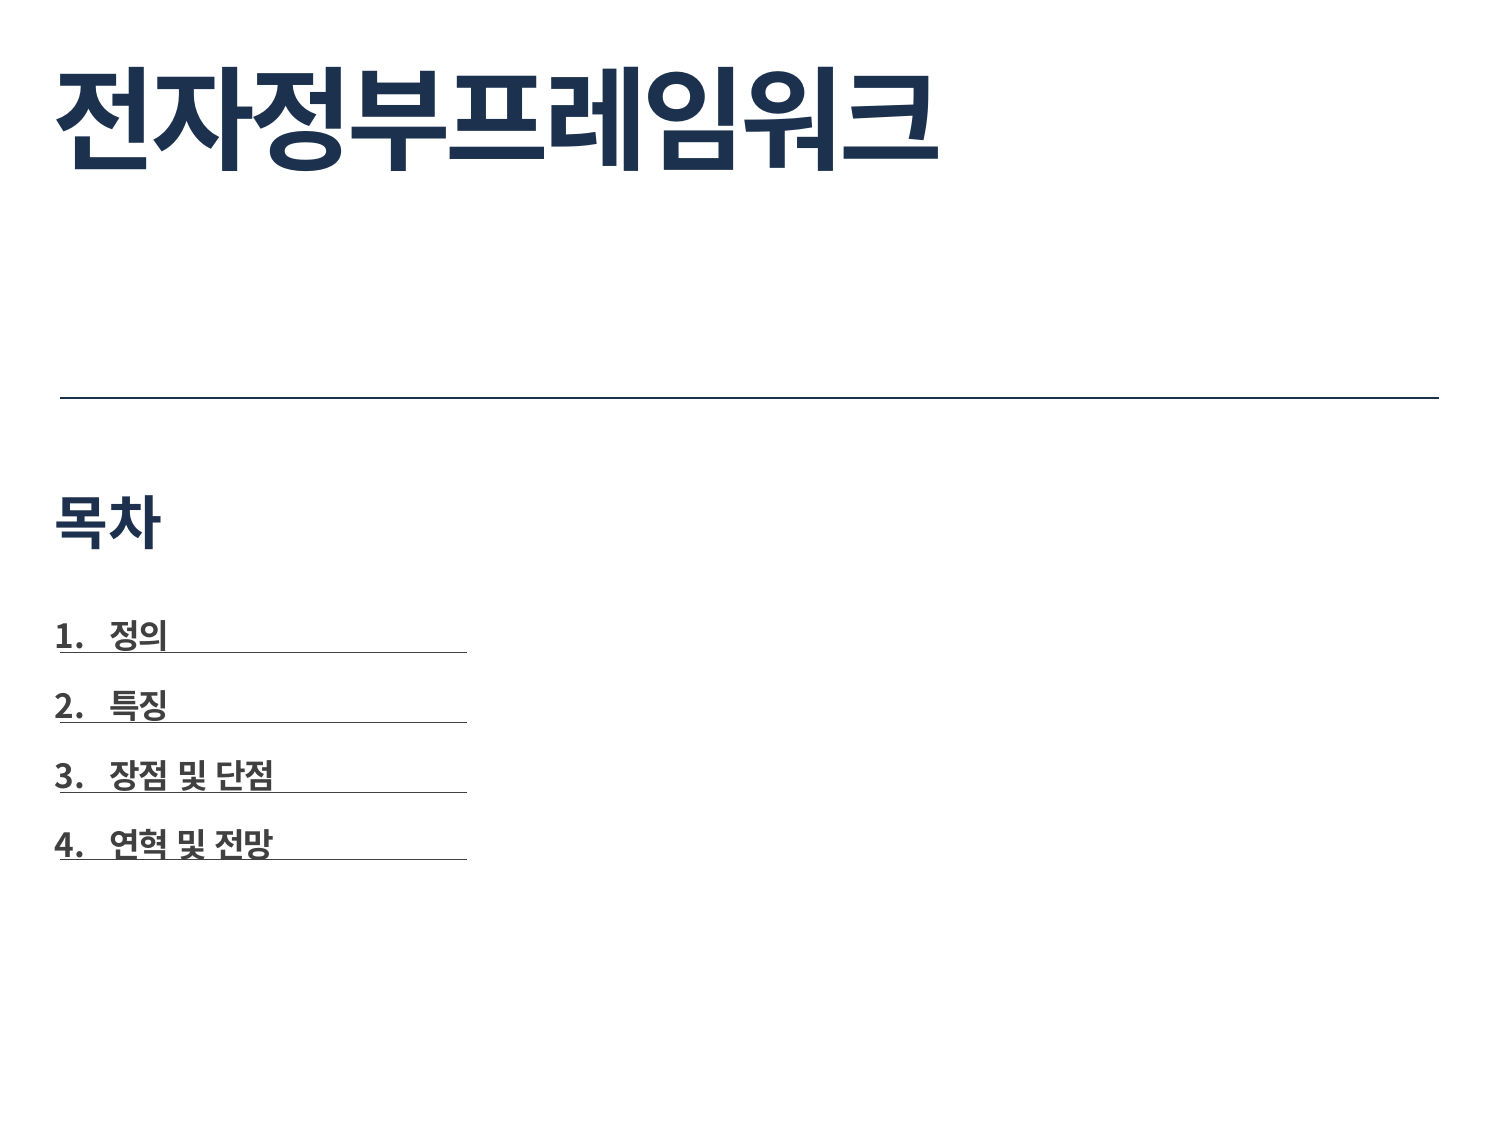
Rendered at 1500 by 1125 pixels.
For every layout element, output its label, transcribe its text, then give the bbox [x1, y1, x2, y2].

text_box 정의 특징 장점 및 단점 연혁 및 전망 [39, 578, 889, 932]
title 전자정부프레임워크 [37, 41, 1313, 365]
text_box 목차 [39, 448, 1440, 594]
